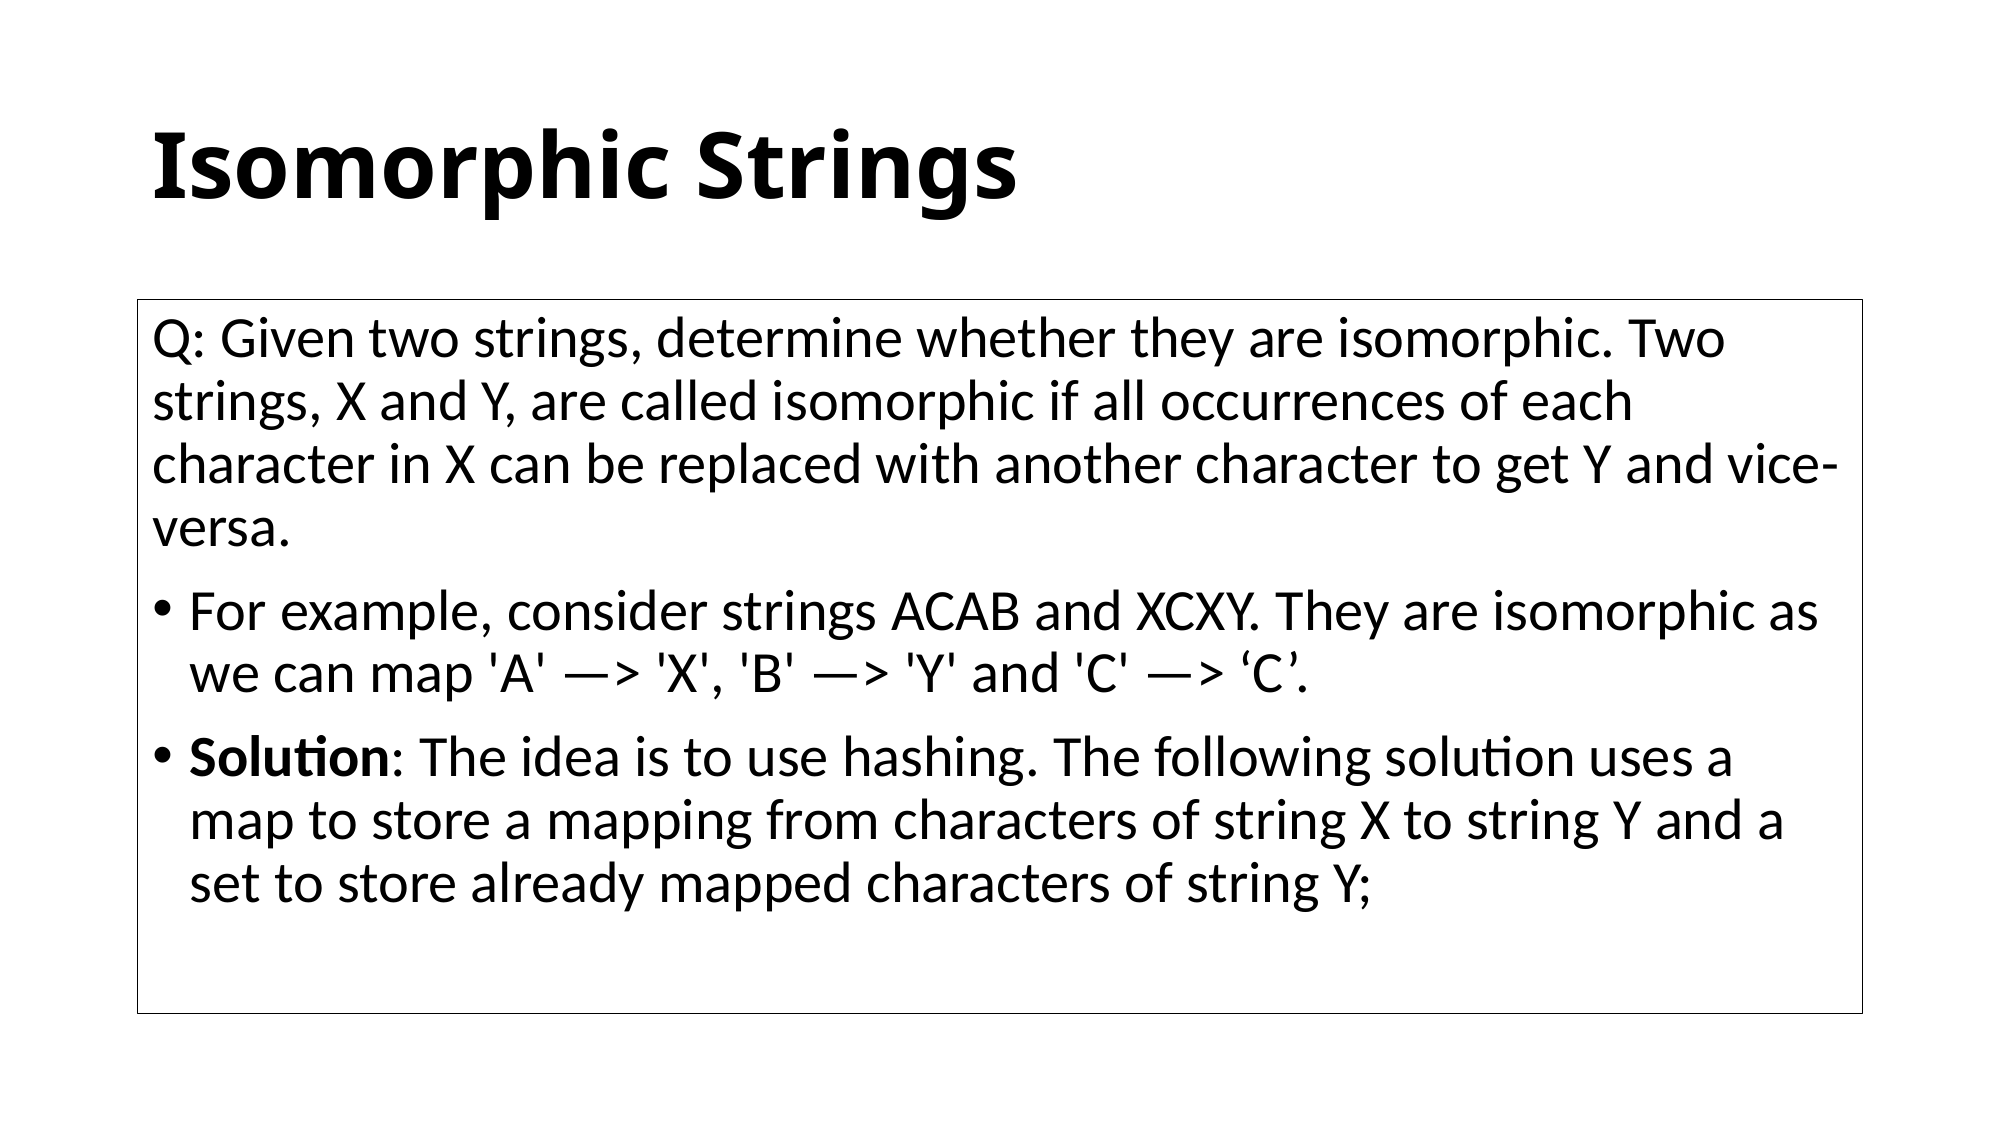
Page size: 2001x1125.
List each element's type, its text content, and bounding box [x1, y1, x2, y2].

list Q: Given two strings, determine whether they are isomorphic. Two strings, X and Y, are called isomorphic if all occurrences of each character in X can be replaced with another character to get Y and vice-versa. For example, consider strings ACAB and XCXY. They are isomorphic as we can map 'A' —> 'X', 'B' —> 'Y' and 'C' —> ‘C’. Solution: The idea is to use hashing. The following solution uses a map to store a mapping from characters of string X to string Y and a set to store already mapped characters of string Y; [137, 299, 1863, 1014]
title Isomorphic Strings [137, 59, 1863, 278]
